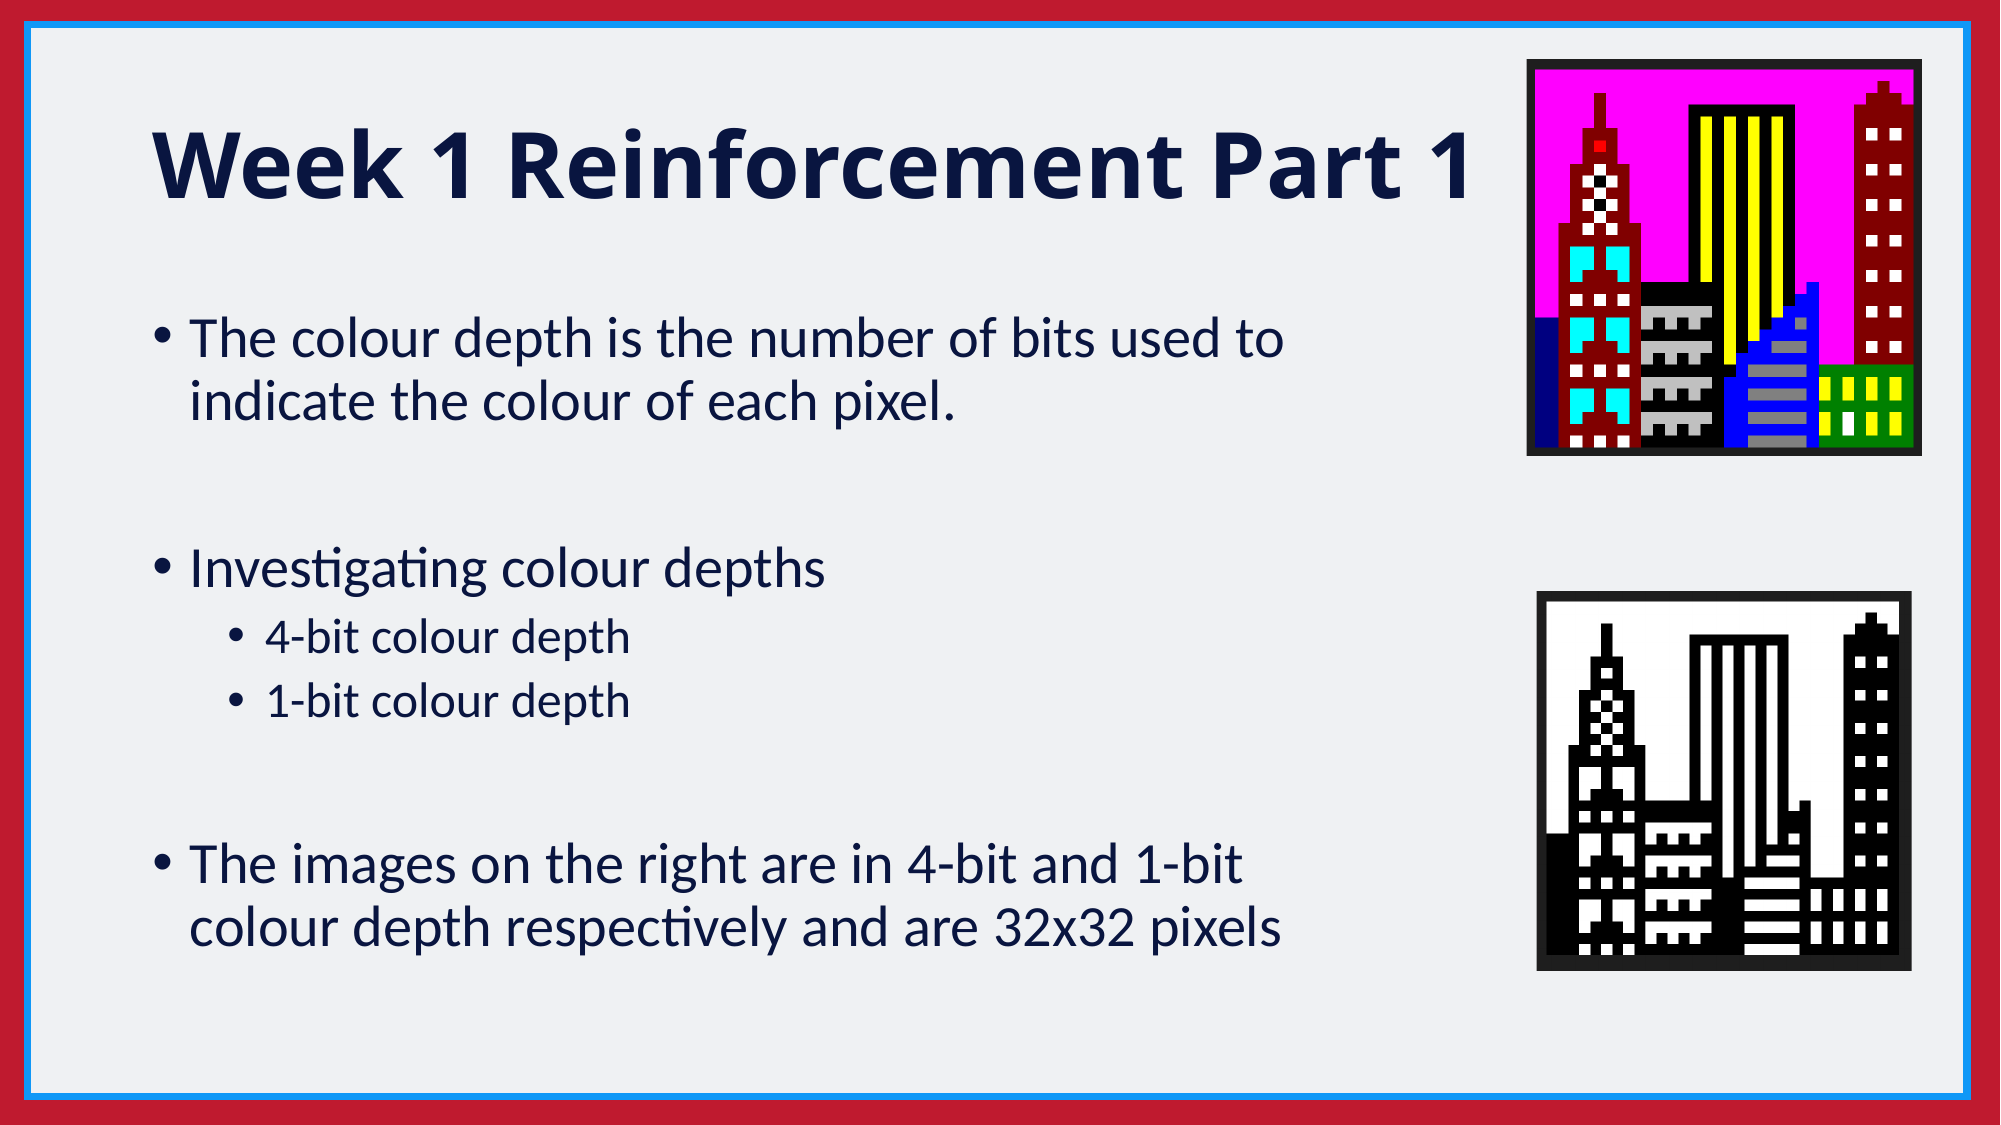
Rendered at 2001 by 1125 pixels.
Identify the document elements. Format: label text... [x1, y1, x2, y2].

list The colour depth is the number of bits used to indicate the colour of each pixel. Investigating colour depths 4-bit colour depth 1-bit colour depth The images on the right are in 4-bit and 1-bit colour depth respectively and are 32x32 pixels [137, 299, 1363, 1125]
picture [1536, 591, 1912, 972]
picture [1526, 59, 1922, 456]
title Week 1 Reinforcement Part 1 [137, 59, 1526, 278]
